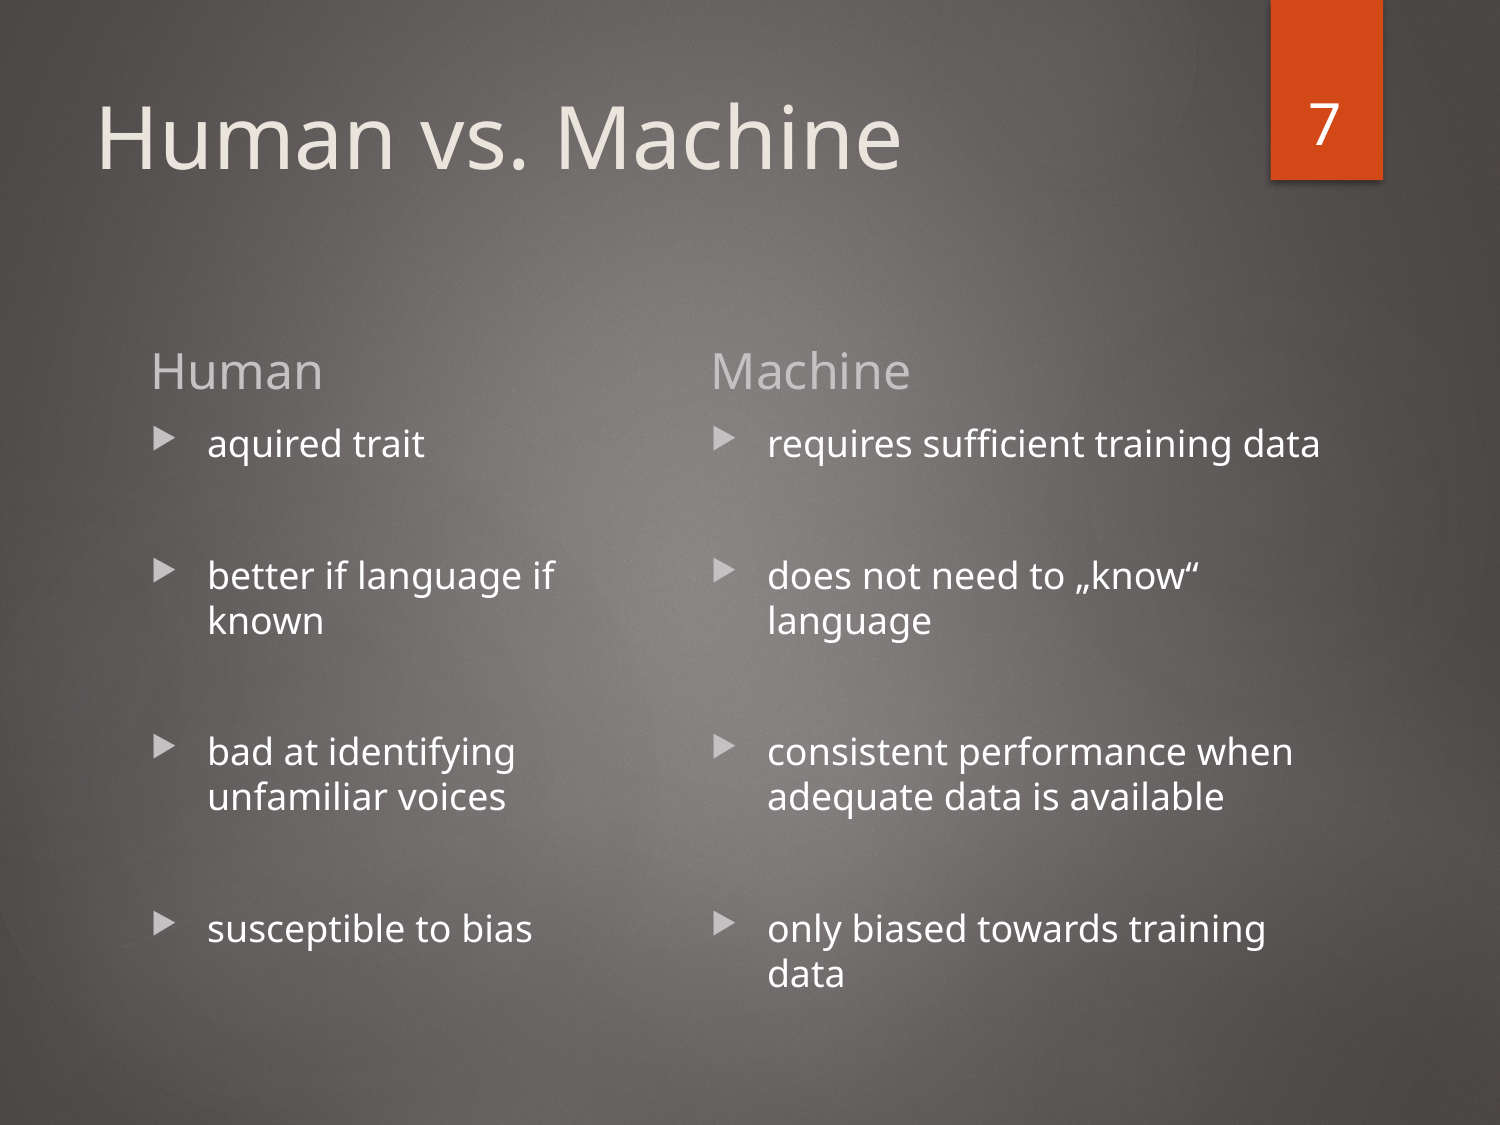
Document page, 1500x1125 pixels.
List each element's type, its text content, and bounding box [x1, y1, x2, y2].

list Human [135, 312, 677, 408]
list aquired trait better if language if known bad at identifying unfamiliar voices susceptible to bias [135, 412, 677, 1027]
slide_number 7 [1273, 48, 1378, 175]
title Human vs. Machine [79, 74, 1237, 304]
list Machine [695, 312, 1237, 408]
list requires sufficient training data does not need to „know“ language consistent performance when adequate data is available only biased towards training data [695, 412, 1365, 1027]
